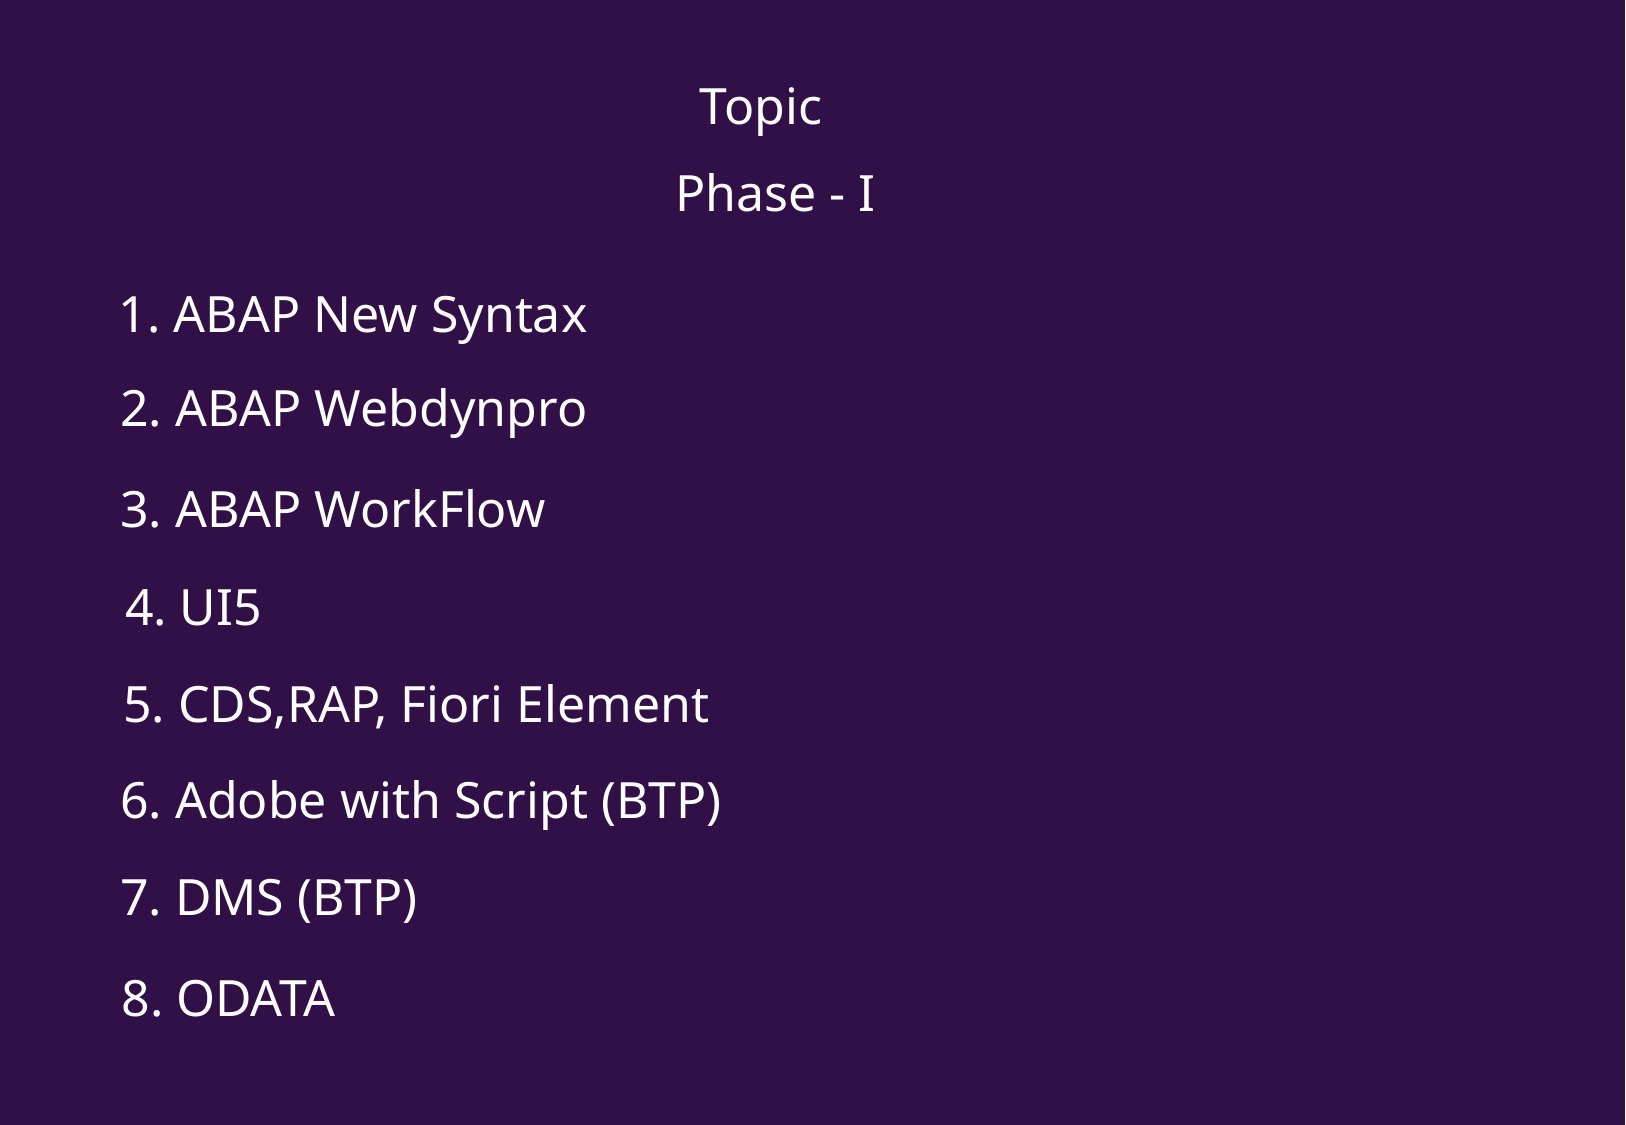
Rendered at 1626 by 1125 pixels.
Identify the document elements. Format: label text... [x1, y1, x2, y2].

text_box [0, 0, 1625, 1125]
text_box 3. ABAP WorkFlow [120, 471, 1433, 534]
text_box 2. ABAP Webdynpro [120, 370, 1496, 433]
text_box 8. ODATA [121, 960, 552, 1023]
text_box Topic [699, 68, 838, 132]
text_box 5. CDS,RAP, Fiori Element [123, 666, 712, 730]
text_box Phase - I [674, 155, 1625, 219]
text_box 1. ABAP New Syntax [119, 276, 1169, 339]
text_box 7. DMS (BTP) [120, 859, 551, 922]
text_box 4. UI5 [124, 569, 555, 632]
text_box 6. Adobe with Script (BTP) [120, 762, 1353, 826]
